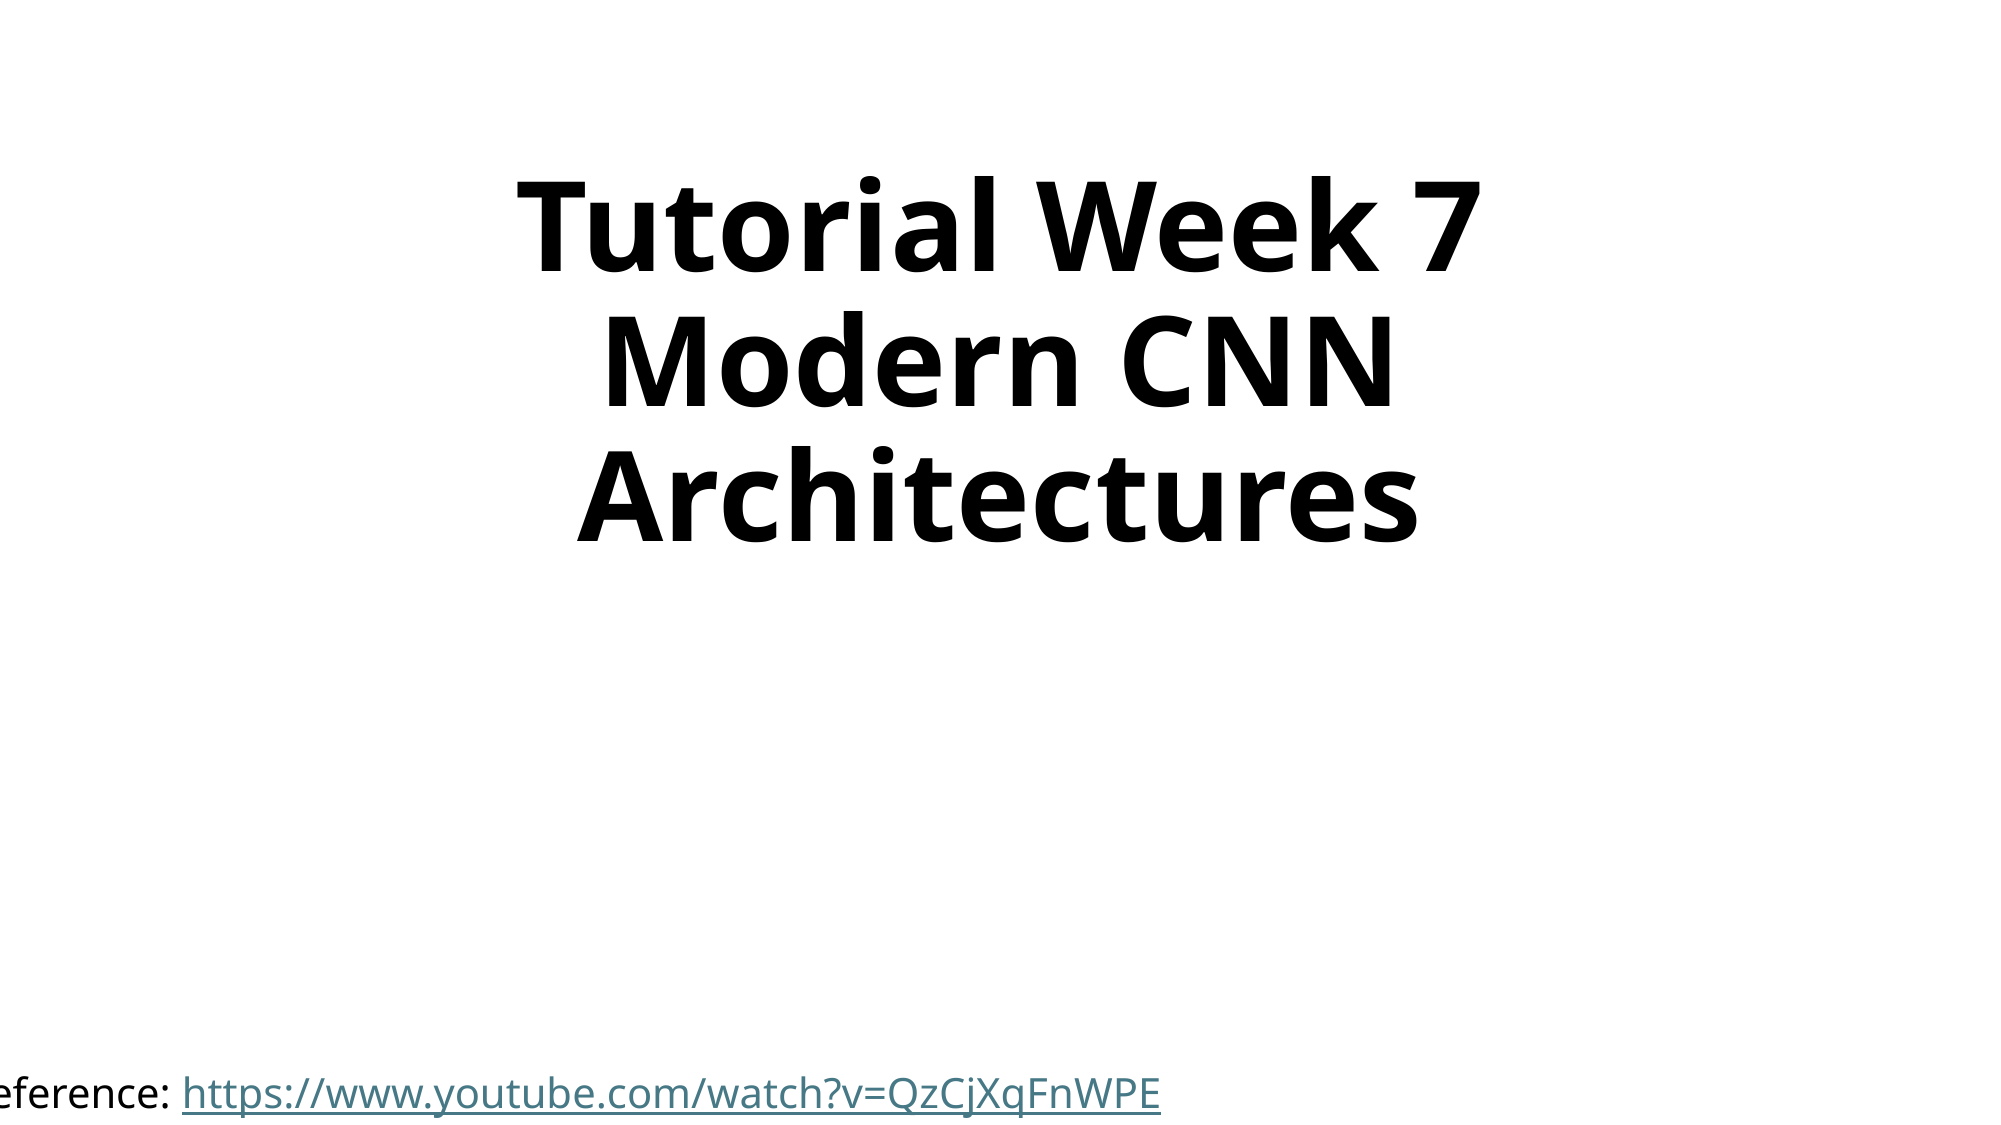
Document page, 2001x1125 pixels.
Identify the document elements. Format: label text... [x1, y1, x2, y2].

title Tutorial Week 7 Modern CNN Architectures [249, 184, 1750, 576]
text_box Reference: https://www.youtube.com/watch?v=QzCjXqFnWPE [0, 1059, 1176, 1125]
